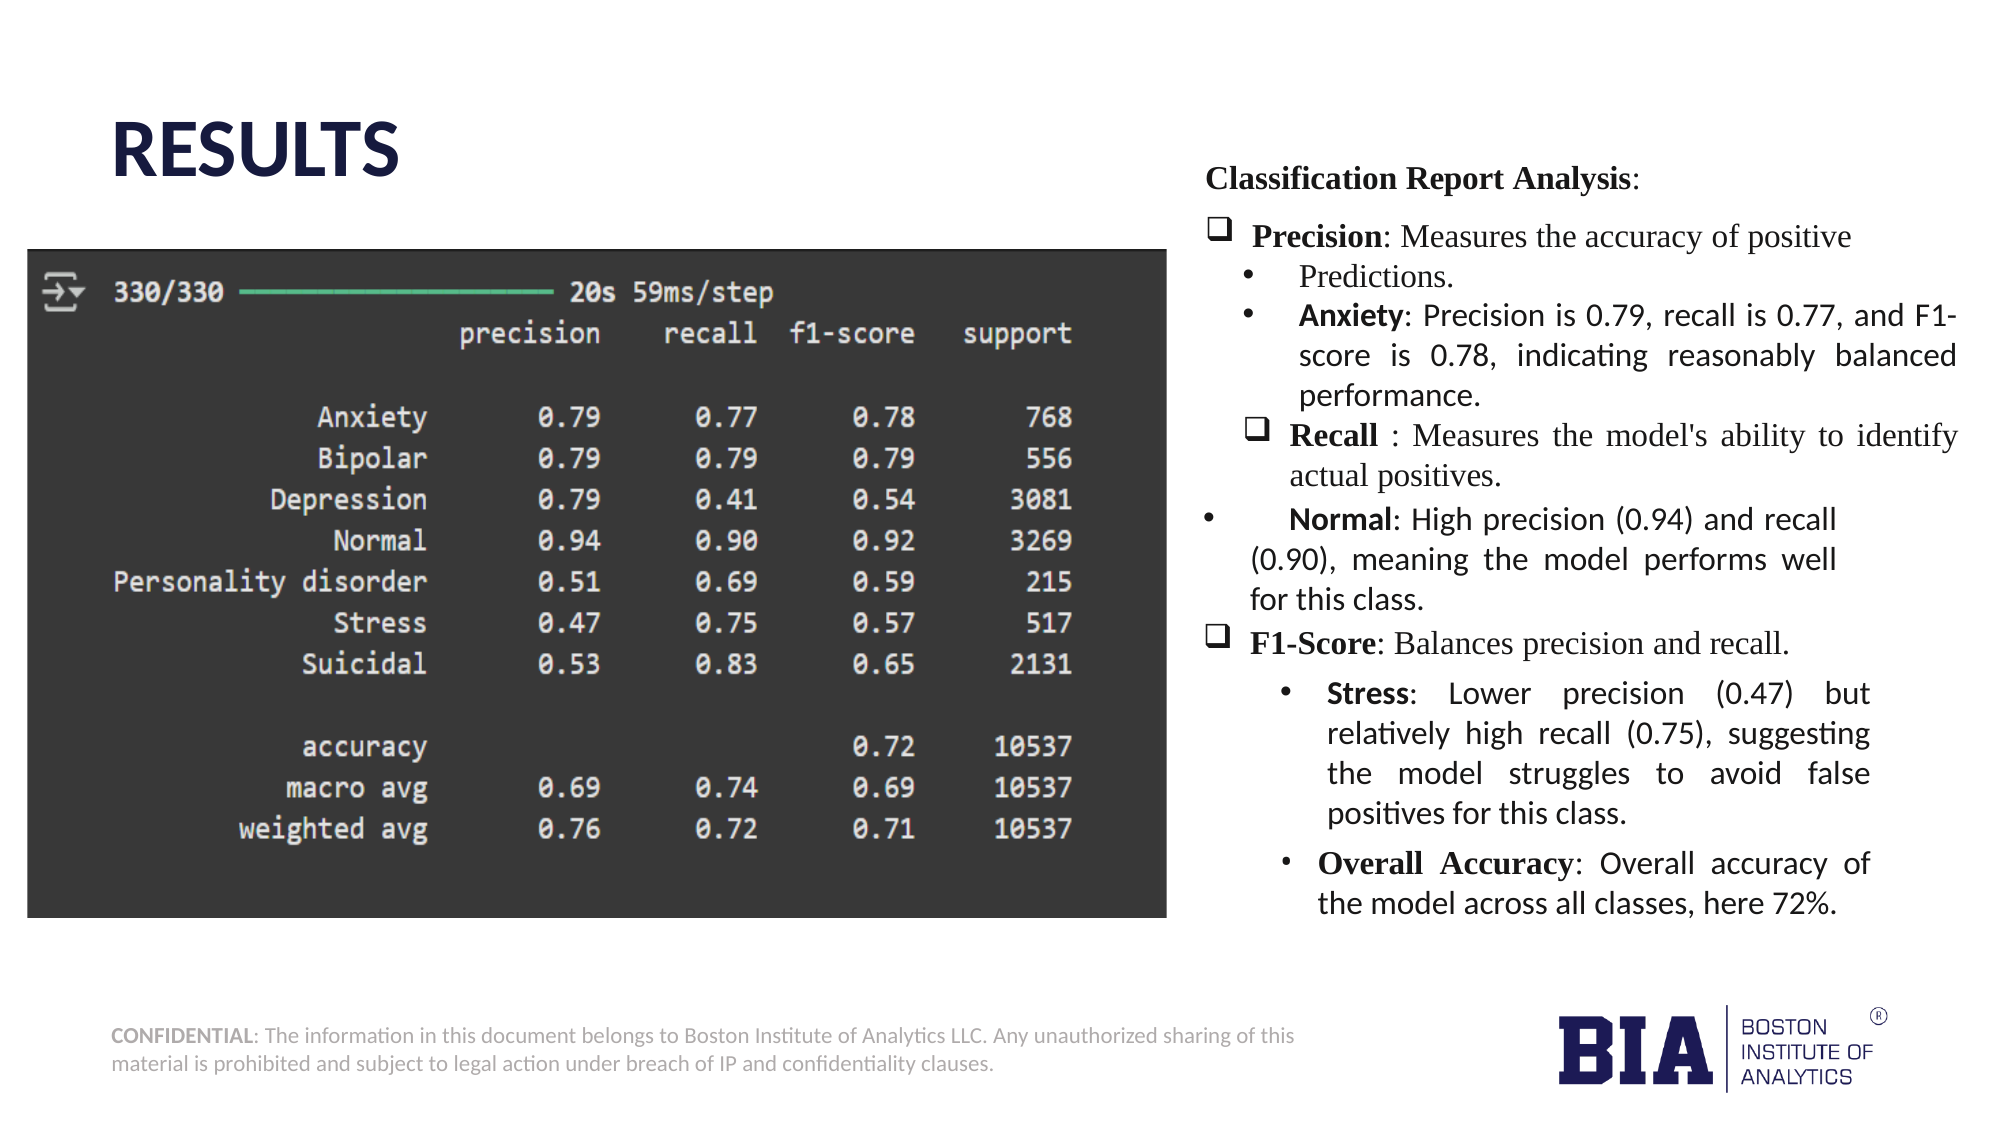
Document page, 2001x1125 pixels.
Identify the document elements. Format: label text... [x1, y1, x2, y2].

text_box Classification Report Analysis: Precision: Measures the accuracy of positive Predictions. Anxiety: Precision is 0.79, recall is 0.77, and F1-score is 0.78, indicating reasonably balanced performance. Recall : Measures the model's ability to identify actual positives. Normal: High precision (0.94) and recall (0.90), meaning the model performs well for this class. F1-Score: Balances precision and recall. Stress: Lower precision (0.47) but relatively high recall (0.75), suggesting the model struggles to avoid false positives for this class. Overall Accuracy: Overall accuracy of the model across all classes, here 72%. [1188, 149, 1974, 929]
picture [1557, 1003, 1889, 1094]
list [27, 249, 1167, 919]
title RESULTS [111, 99, 1889, 200]
